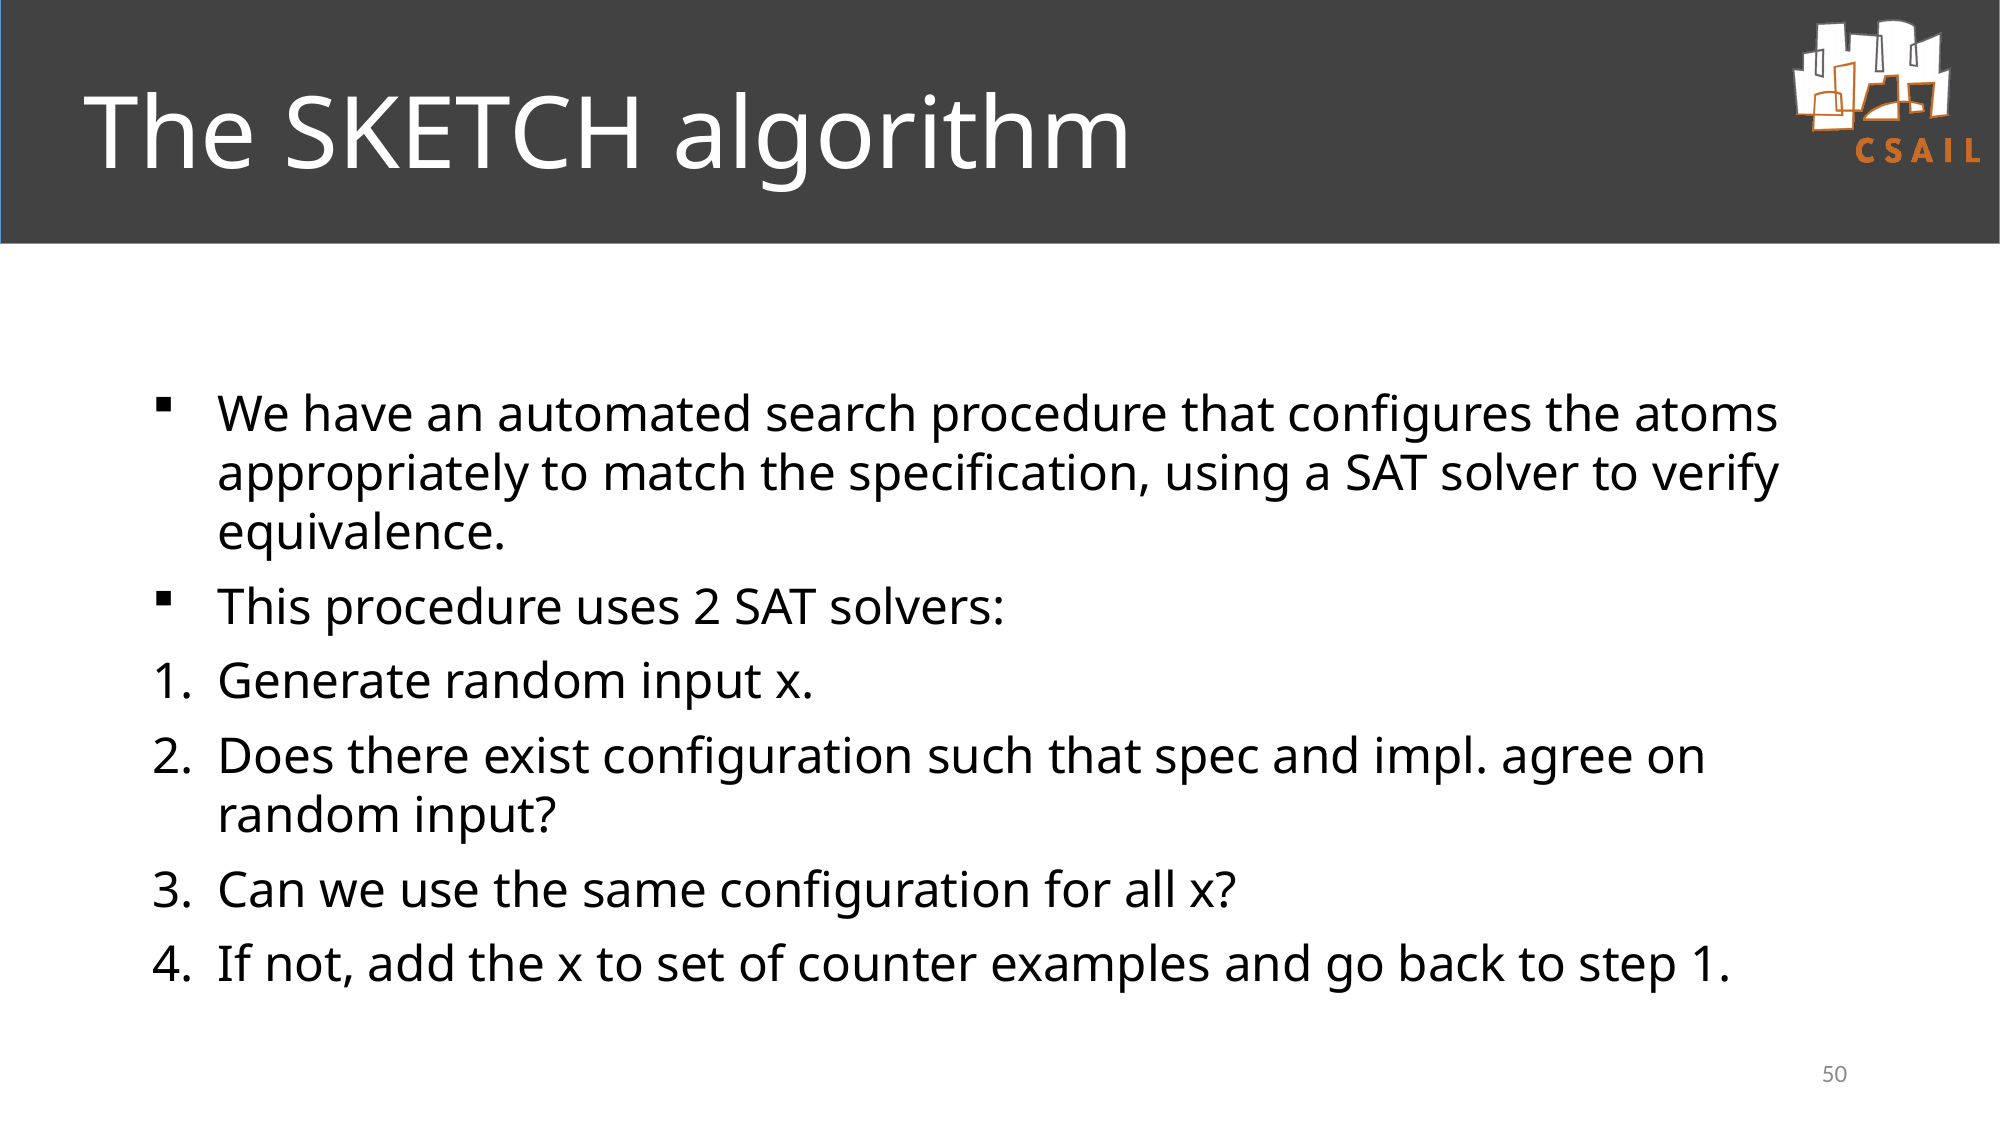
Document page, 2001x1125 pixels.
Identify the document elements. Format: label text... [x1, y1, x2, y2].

slide_number 50 [1412, 1042, 1863, 1103]
list We have an automated search procedure that configures the atoms appropriately to match the specification, using a SAT solver to verify equivalence. This procedure uses 2 SAT solvers: Generate random input x. Does there exist configuration such that spec and impl. agree on random input? Can we use the same configuration for all x? If not, add the x to set of counter examples and go back to step 1. [137, 299, 1863, 1014]
title The SKETCH algorithm [68, 20, 1794, 238]
picture [1792, 19, 1980, 163]
